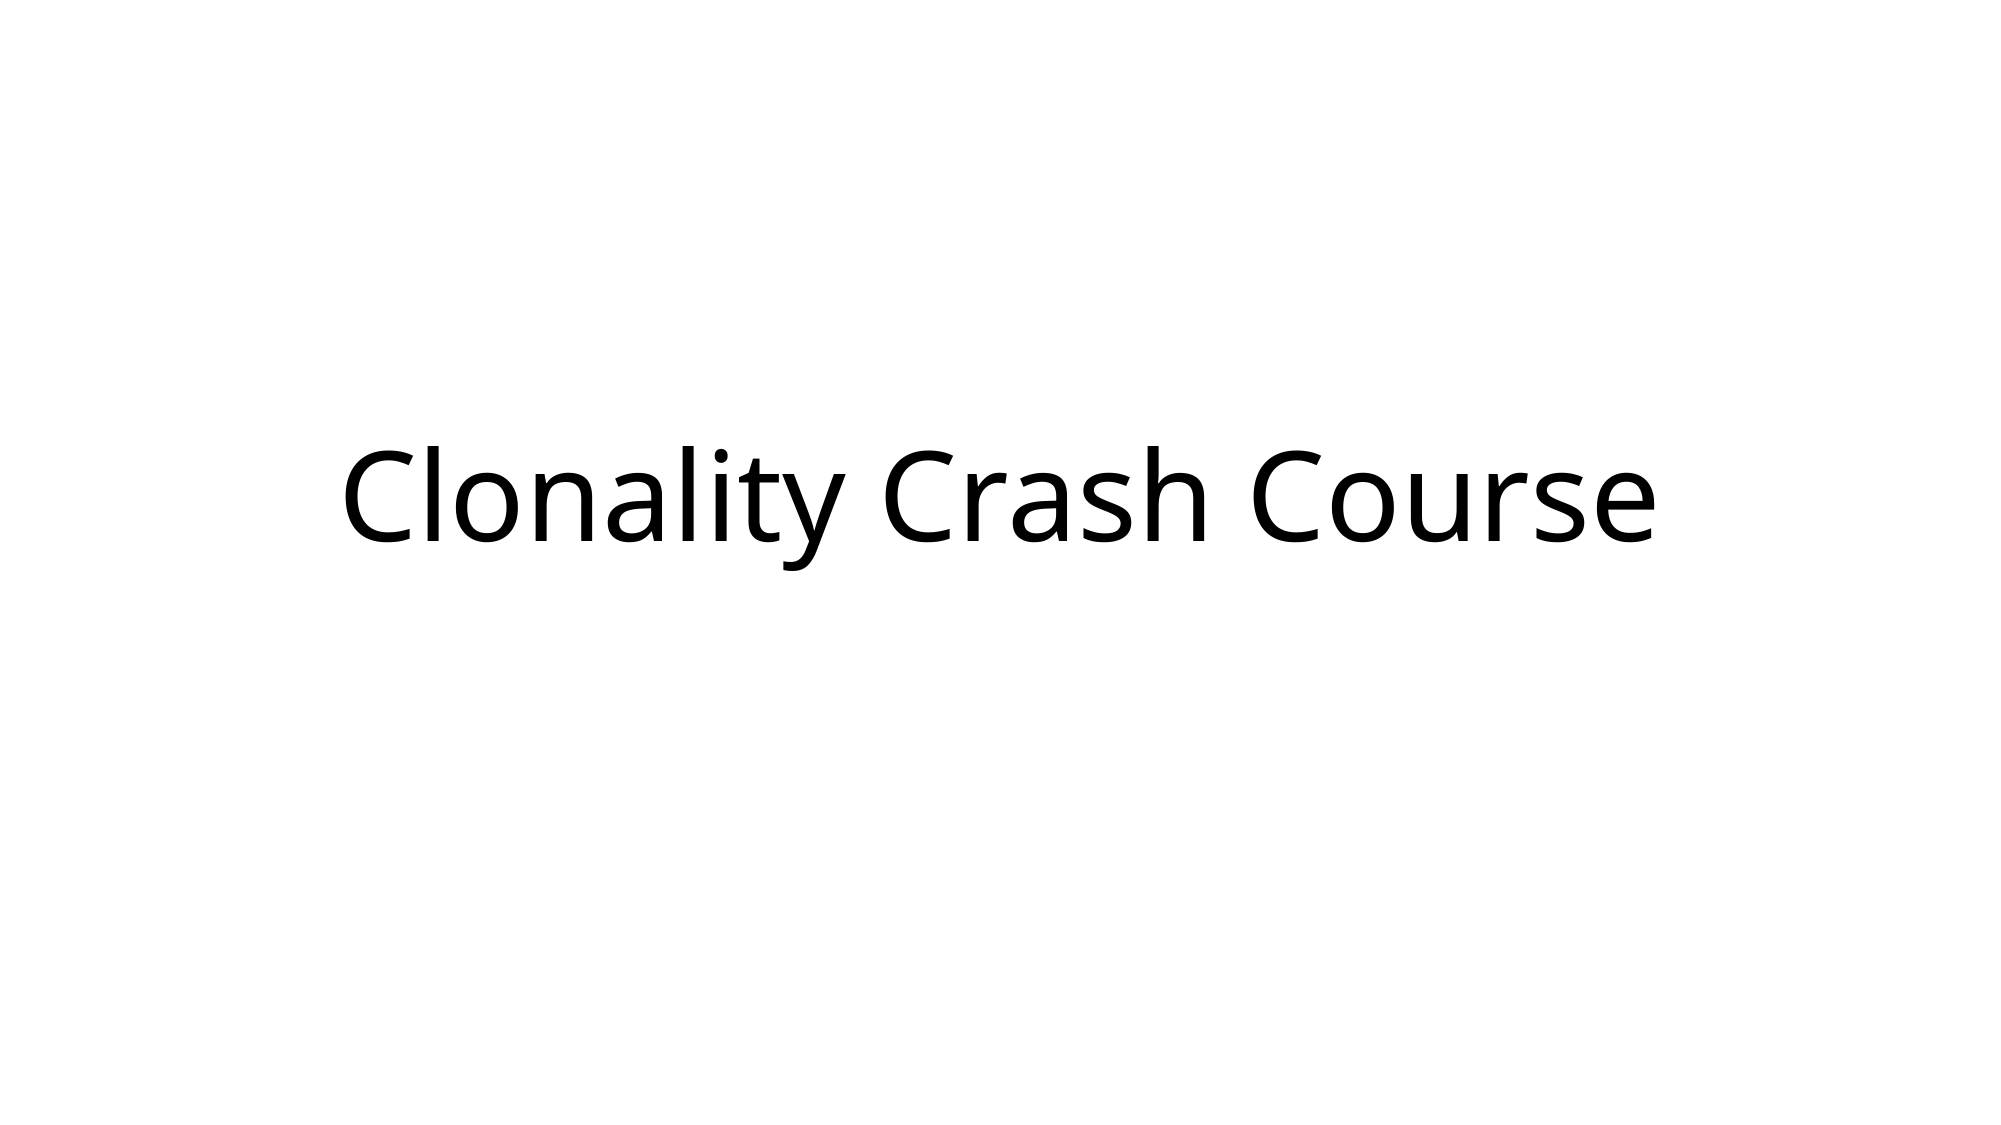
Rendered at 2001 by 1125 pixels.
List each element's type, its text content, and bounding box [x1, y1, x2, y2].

title Clonality Crash Course [249, 184, 1750, 576]
